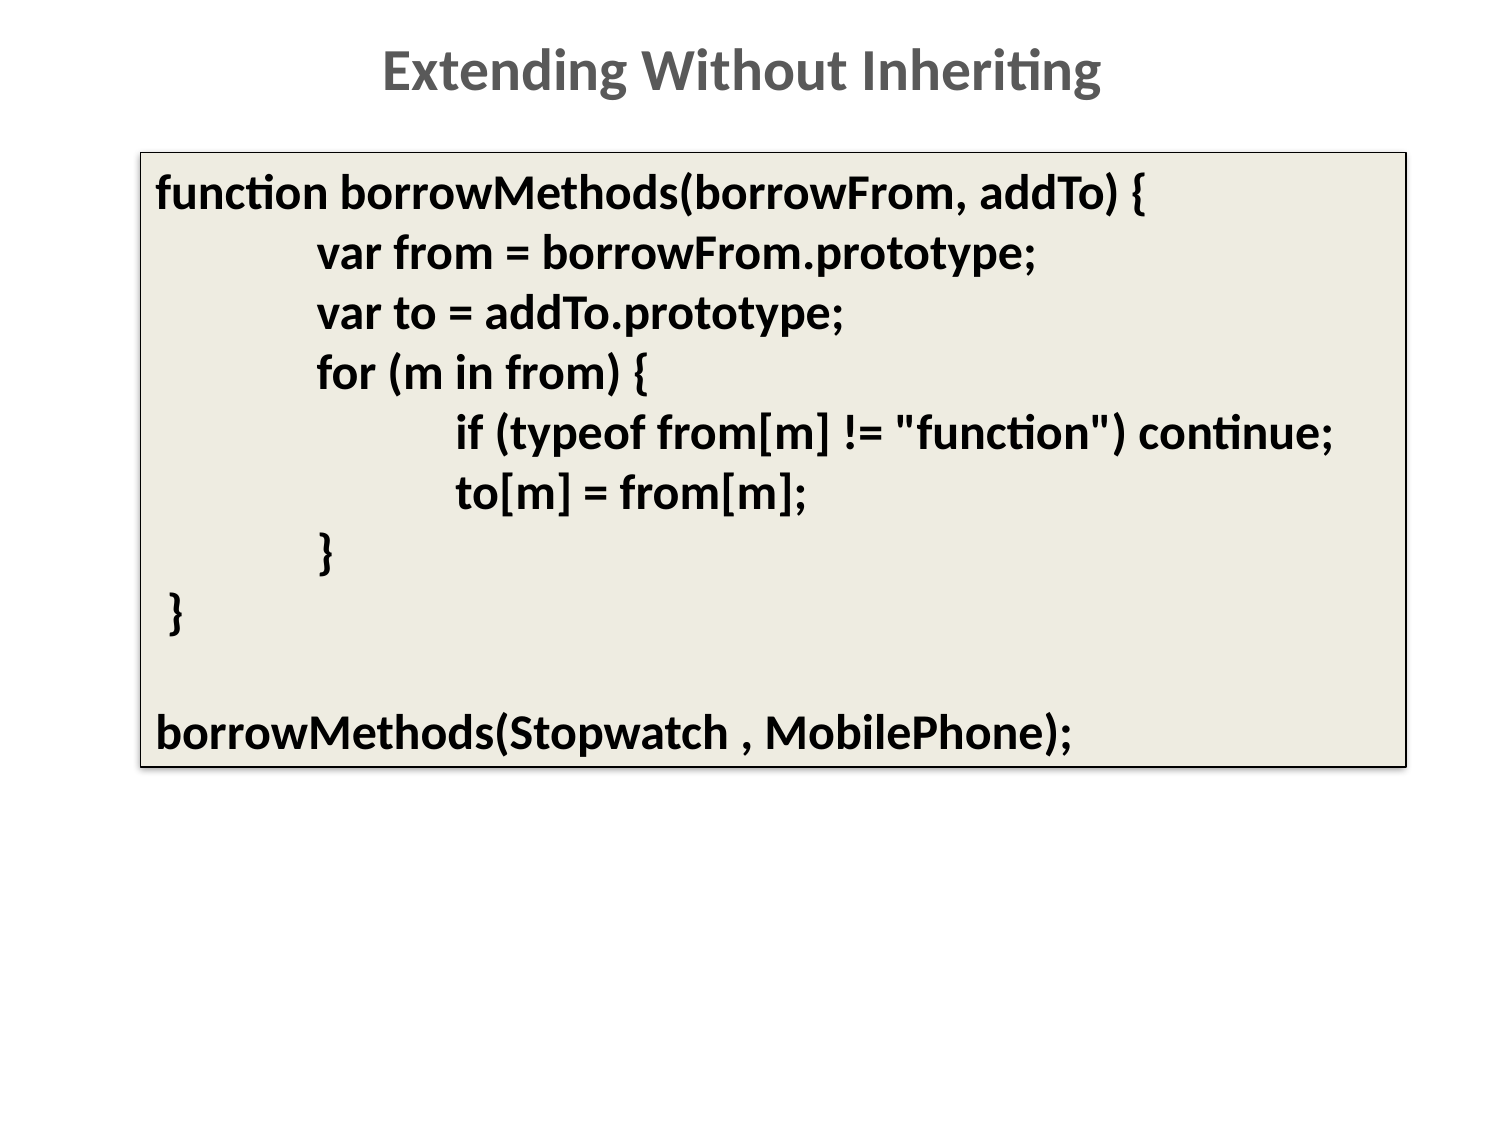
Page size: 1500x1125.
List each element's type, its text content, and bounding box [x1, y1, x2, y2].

title Extending Without Inheriting [105, 23, 1381, 111]
text_box function borrowMethods(borrowFrom, addTo) { var from = borrowFrom.prototype; var to = addTo.prototype; for (m in from) { if (typeof from[m] != "function") continue; to[m] = from[m]; } } borrowMethods(Stopwatch , MobilePhone); [140, 152, 1407, 768]
